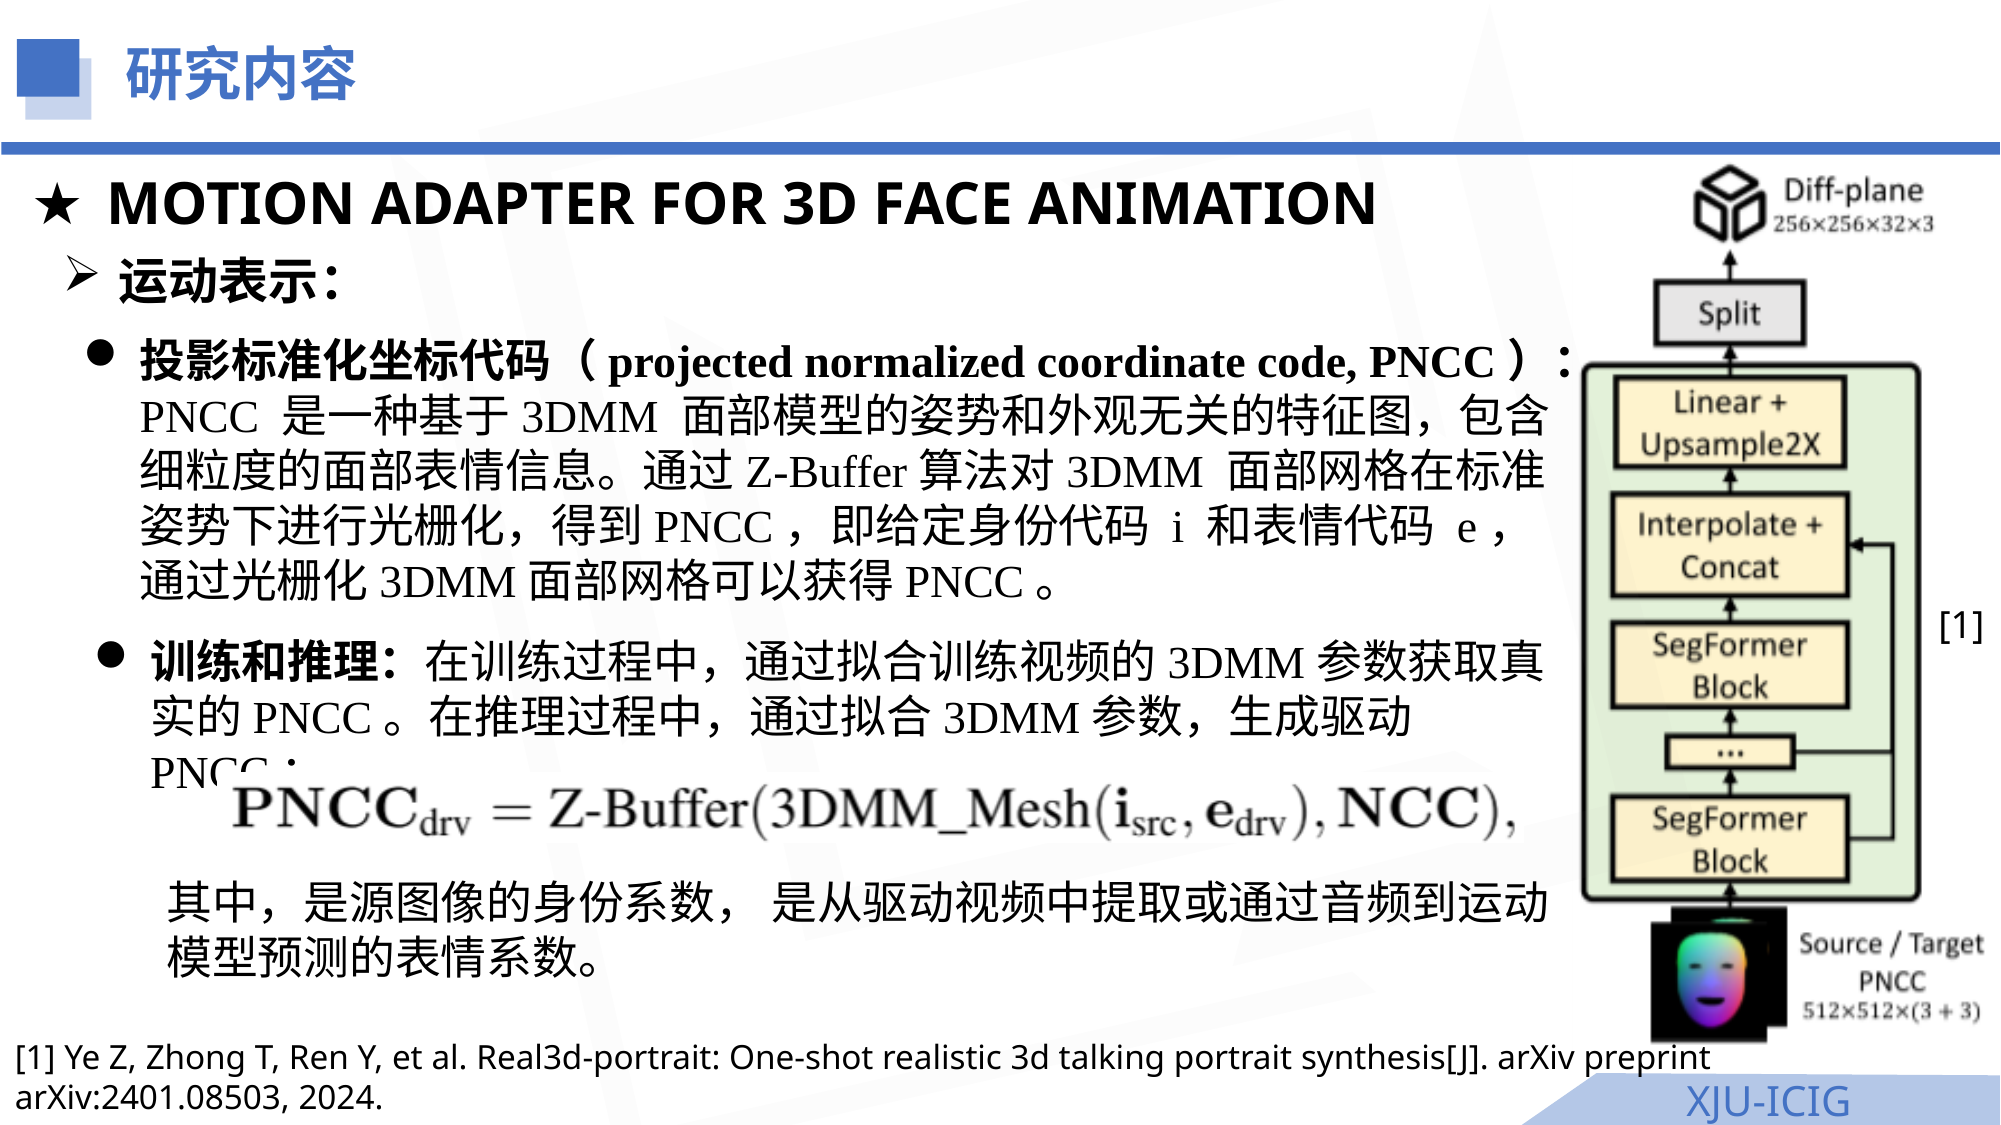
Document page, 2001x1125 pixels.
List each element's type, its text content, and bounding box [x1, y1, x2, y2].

text_box MOTION ADAPTER FOR 3D FACE ANIMATION [16, 159, 545, 245]
text_box [1] Ye Z, Zhong T, Ren Y, et al. Real3d-portrait: One-shot realistic 3d talking portrait synthesis[J]. arXiv preprint arXiv:2401.08503, 2024. [0, 1029, 1998, 1124]
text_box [545, 0, 1590, 1106]
text_box 训练和推理：在训练过程中，通过拟合训练视频的3DMM参数获取真实的PNCC。在推理过程中，通过拟合3DMM参数，生成驱动PNCC： [79, 625, 545, 806]
text_box [1590, 141, 2000, 156]
picture [217, 772, 1524, 843]
text_box [0, 141, 545, 156]
picture [1590, 154, 1998, 1065]
text_box 运动表示： [48, 242, 545, 318]
text_box 投影标准化坐标代码（projected normalized coordinate code, PNCC）：PNCC 是一种基于3DMM 面部模型的姿势和外观无关的特征图，包含细粒度的面部表情信息。通过Z-Buffer算法对3DMM 面部网格在标准姿势下进行光栅化，得到PNCC，即给定身份代码 i 和表情代码 e，通过光栅化3DMM面部网格可以获得PNCC。 [68, 324, 545, 614]
text_box 研究内容 [110, 29, 545, 114]
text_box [16, 38, 92, 120]
